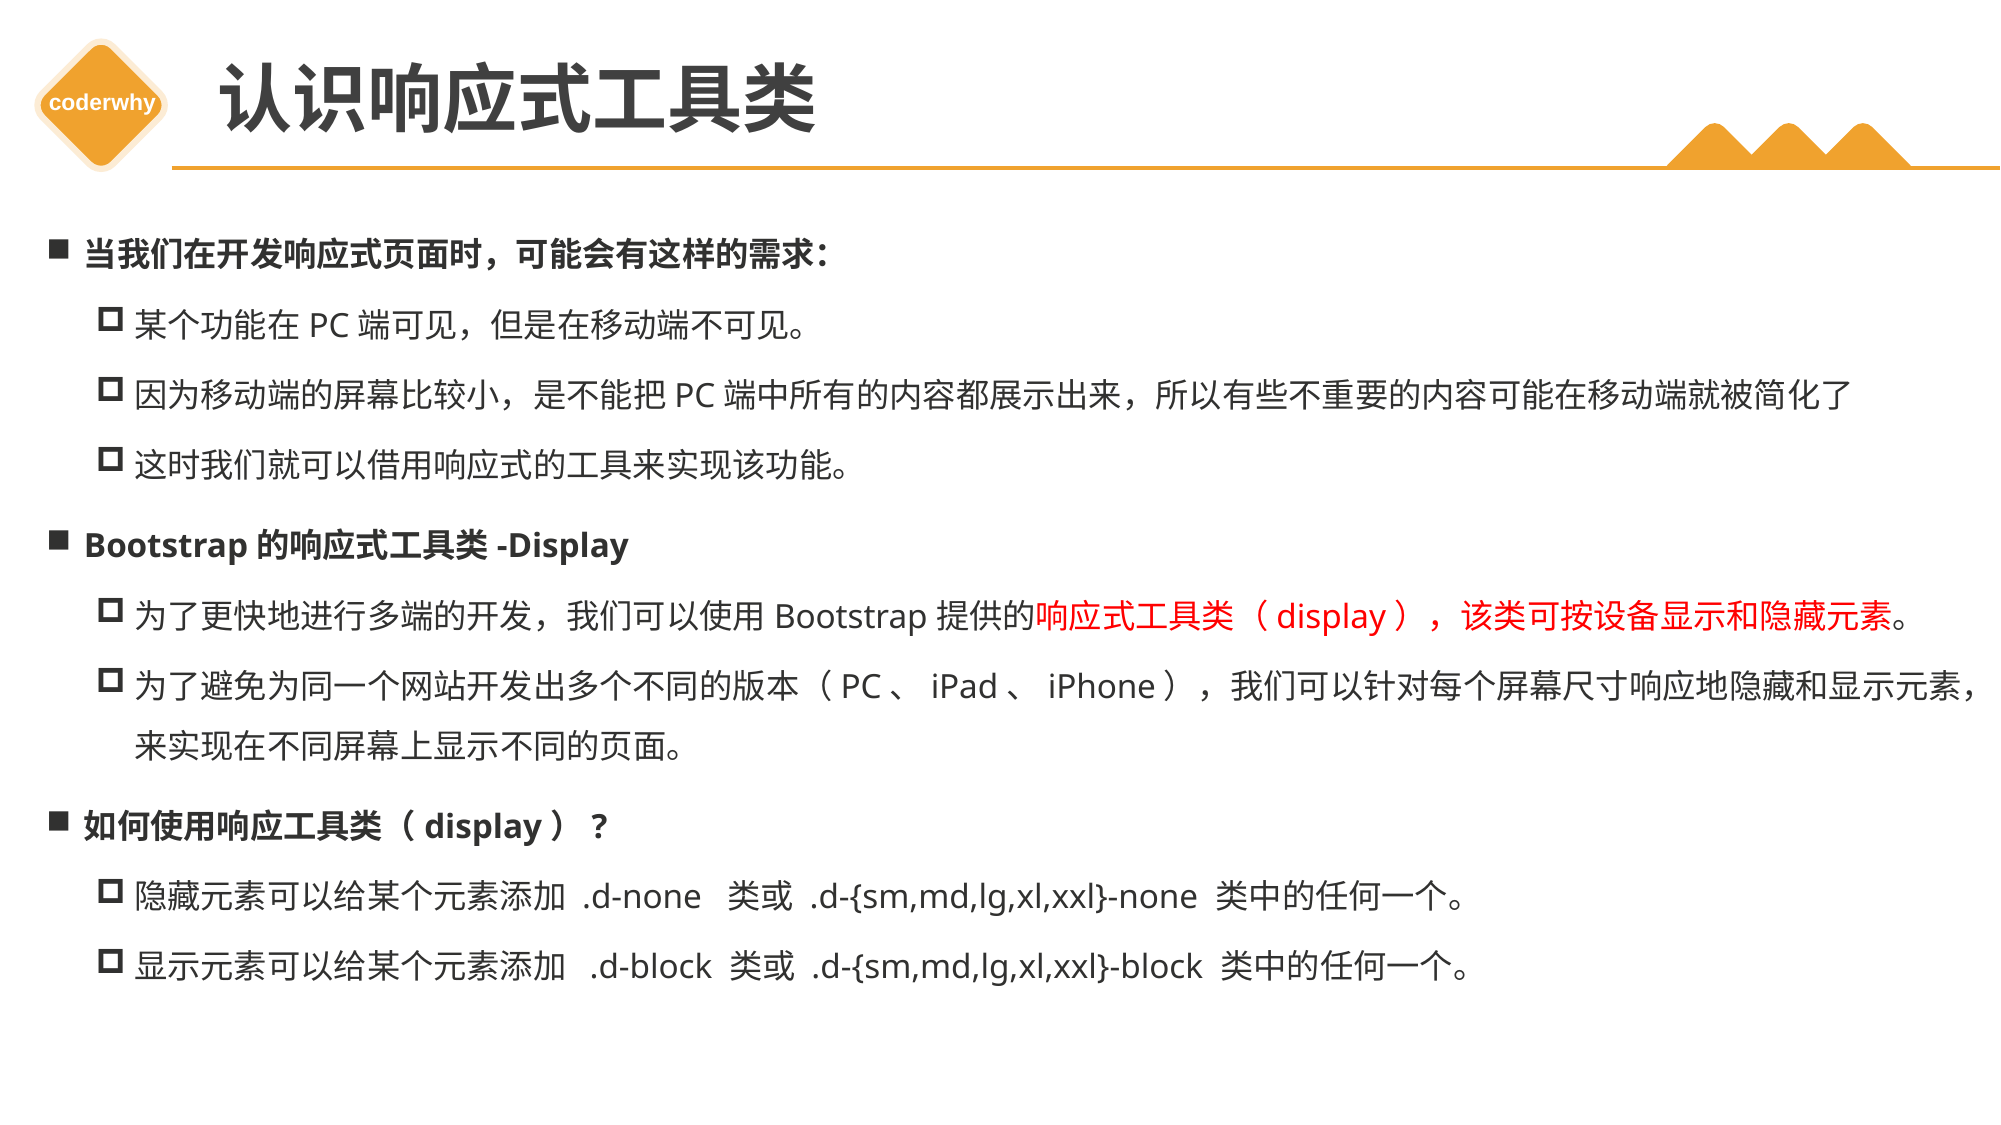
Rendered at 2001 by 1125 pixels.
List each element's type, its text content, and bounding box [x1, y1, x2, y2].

list 当我们在开发响应式页面时，可能会有这样的需求： 某个功能在PC端可见，但是在移动端不可见。 因为移动端的屏幕比较小，是不能把PC端中所有的内容都展示出来，所以有些不重要的内容可能在移动端就被简化了 这时我们就可以借用响应式的工具来实现该功能。 Bootstrap的响应式工具类-Display 为了更快地进行多端的开发，我们可以使用Bootstrap提供的响应式工具类（display），该类可按设备显示和隐藏元素。 为了避免为同一个网站开发出多个不同的版本（PC、iPad、iPhone），我们可以针对每个屏幕尺寸响应地隐藏和显示元素，来实现在不同屏幕上显示不同的页面。 如何使用响应工具类（display）? 隐藏元素可以给某个元素添加 .d-none 类或 .d-{sm,md,lg,xl,xxl}-none 类中的任何一个。 显示元素可以给某个元素添加 .d-block 类或 .d-{sm,md,lg,xl,xxl}-block 类中的任何一个。 [31, 206, 1979, 1100]
title 认识响应式工具类 [202, 43, 1857, 161]
